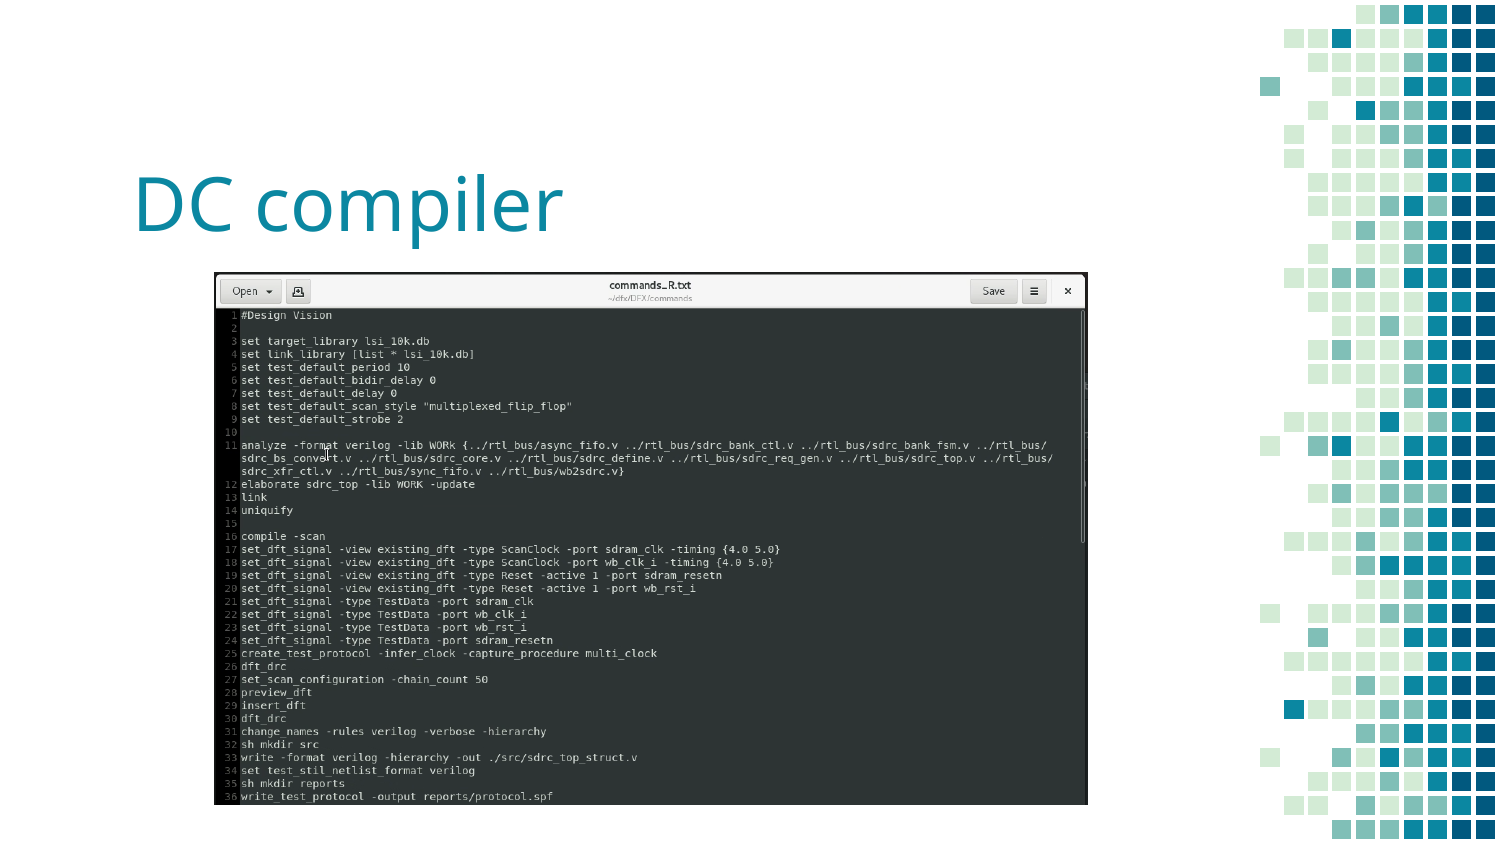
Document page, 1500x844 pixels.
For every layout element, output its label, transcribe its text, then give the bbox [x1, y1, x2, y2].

title DC compiler [117, 121, 1227, 262]
picture [214, 272, 1088, 805]
